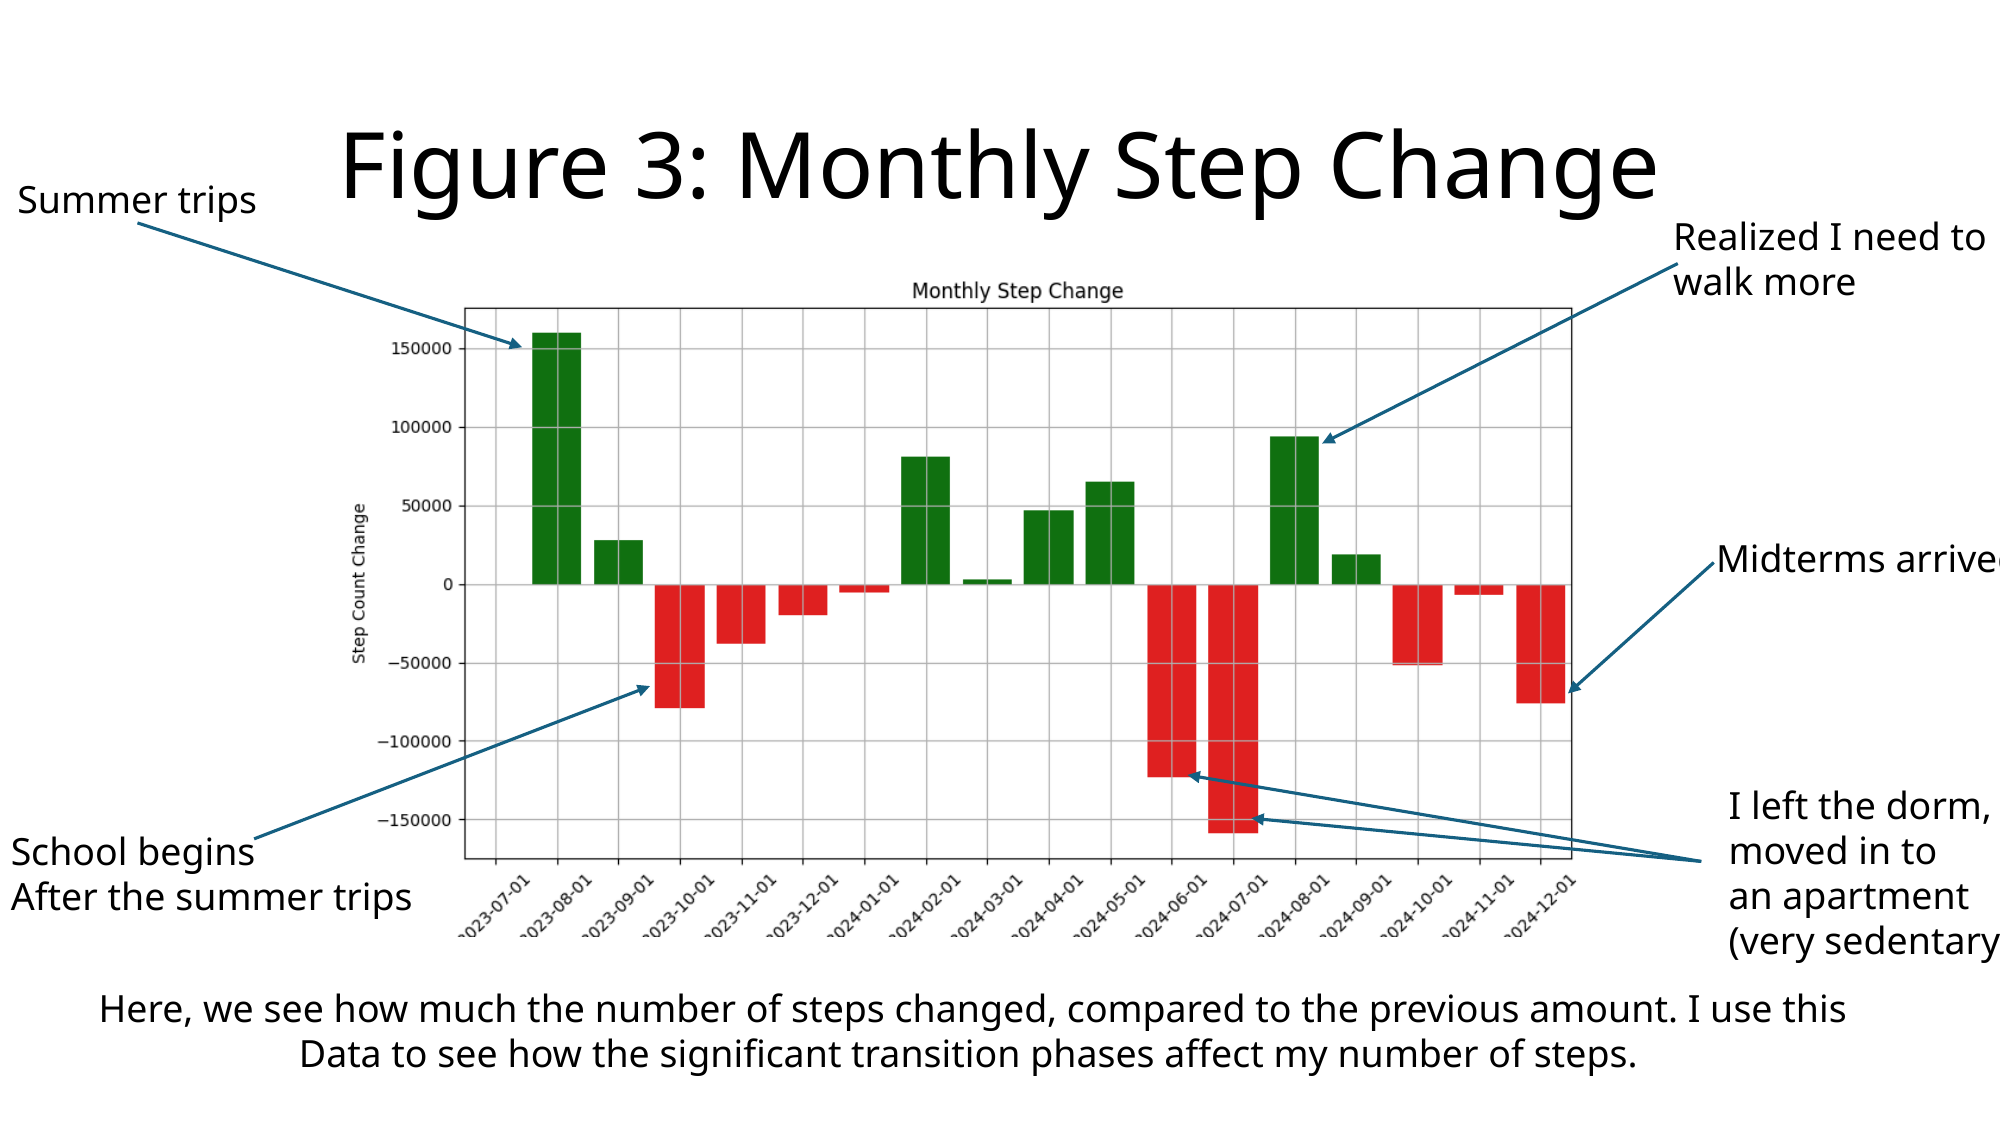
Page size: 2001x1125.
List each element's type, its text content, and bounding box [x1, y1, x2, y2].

text_box Summer trips [2, 168, 273, 229]
title Figure 3: Monthly Step Change [137, 59, 1863, 222]
text_box School begins After the summer trips [0, 820, 285, 926]
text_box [253, 685, 651, 840]
text_box I left the dorm, moved in to an apartment (very sedentary) [1713, 774, 2000, 970]
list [285, 222, 1715, 938]
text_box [136, 222, 523, 348]
text_box Midterms arrived [1715, 527, 2000, 588]
text_box Here, we see how much the number of steps changed, compared to the previous amount. I use this Data to see how the significant transition phases affect my number of steps. [83, 977, 1864, 1083]
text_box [1567, 561, 1715, 694]
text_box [1186, 774, 1702, 862]
text_box Realized I need to walk more [1658, 205, 2000, 311]
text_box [1321, 262, 1679, 444]
